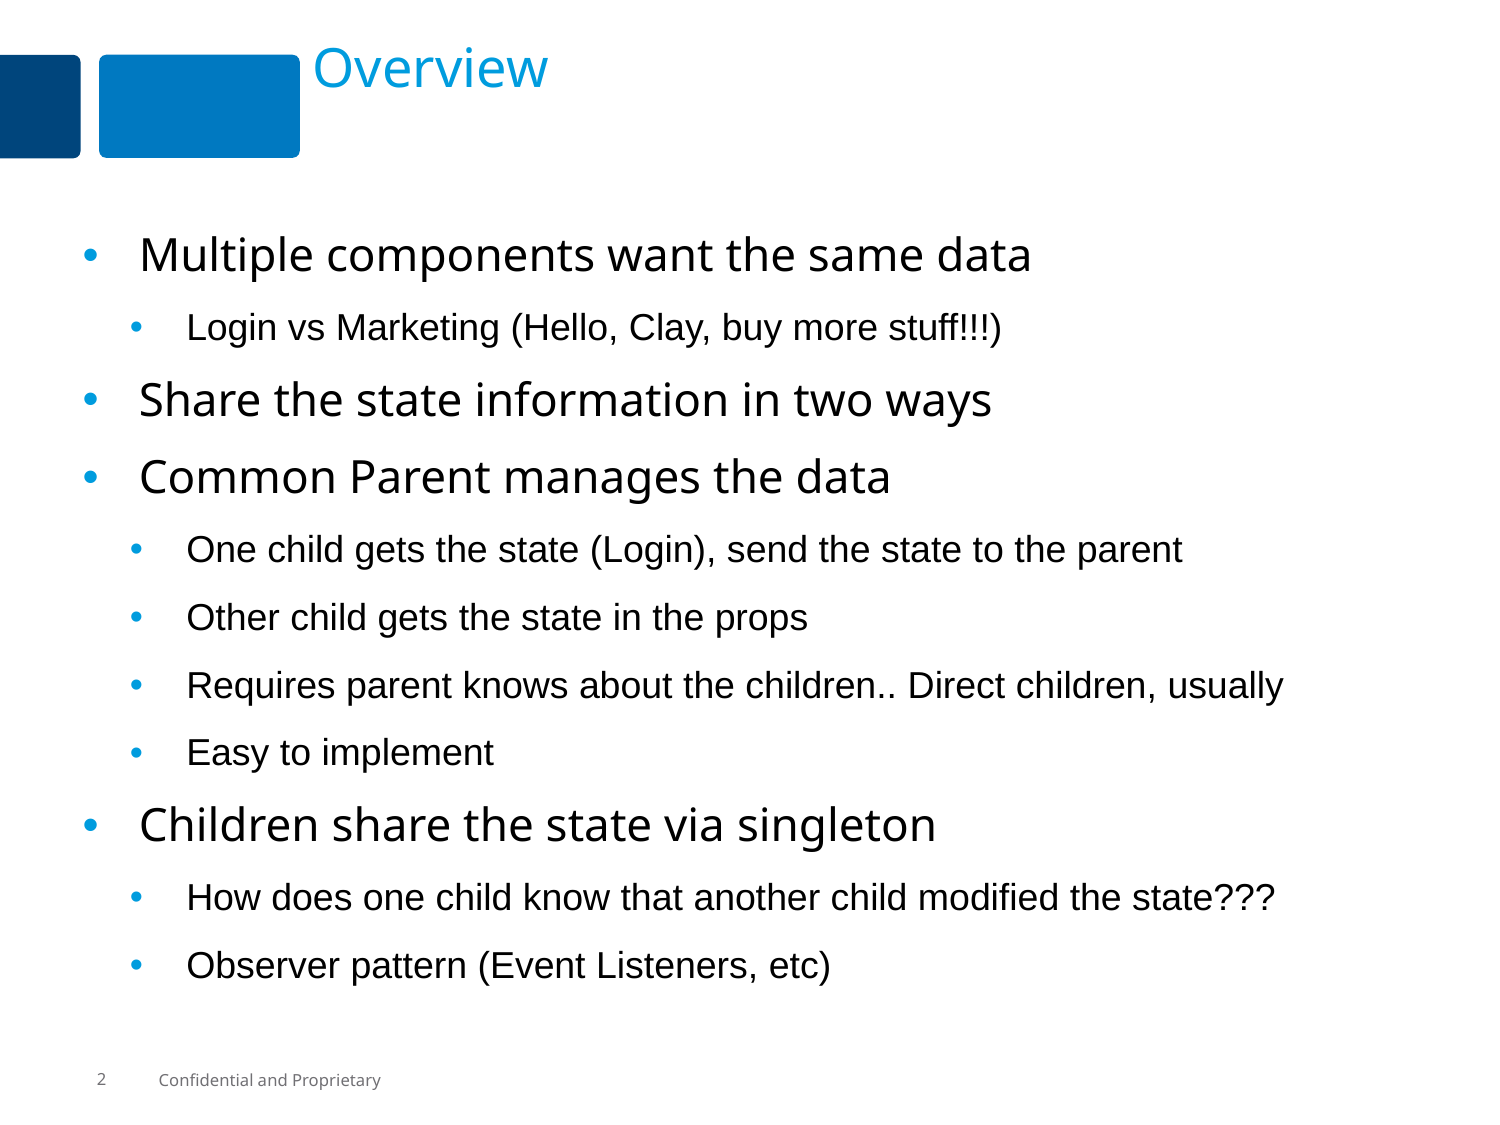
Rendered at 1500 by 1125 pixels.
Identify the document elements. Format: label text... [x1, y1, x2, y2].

title Overview [312, 37, 1463, 175]
list Multiple components want the same data Login vs Marketing (Hello, Clay, buy more stuff!!!) Share the state information in two ways Common Parent manages the data One child gets the state (Login), send the state to the parent Other child gets the state in the props Requires parent knows about the children.. Direct children, usually Easy to implement Children share the state via singleton How does one child know that another child modified the state??? Observer pattern (Event Listeners, etc) [82, 221, 1413, 1013]
